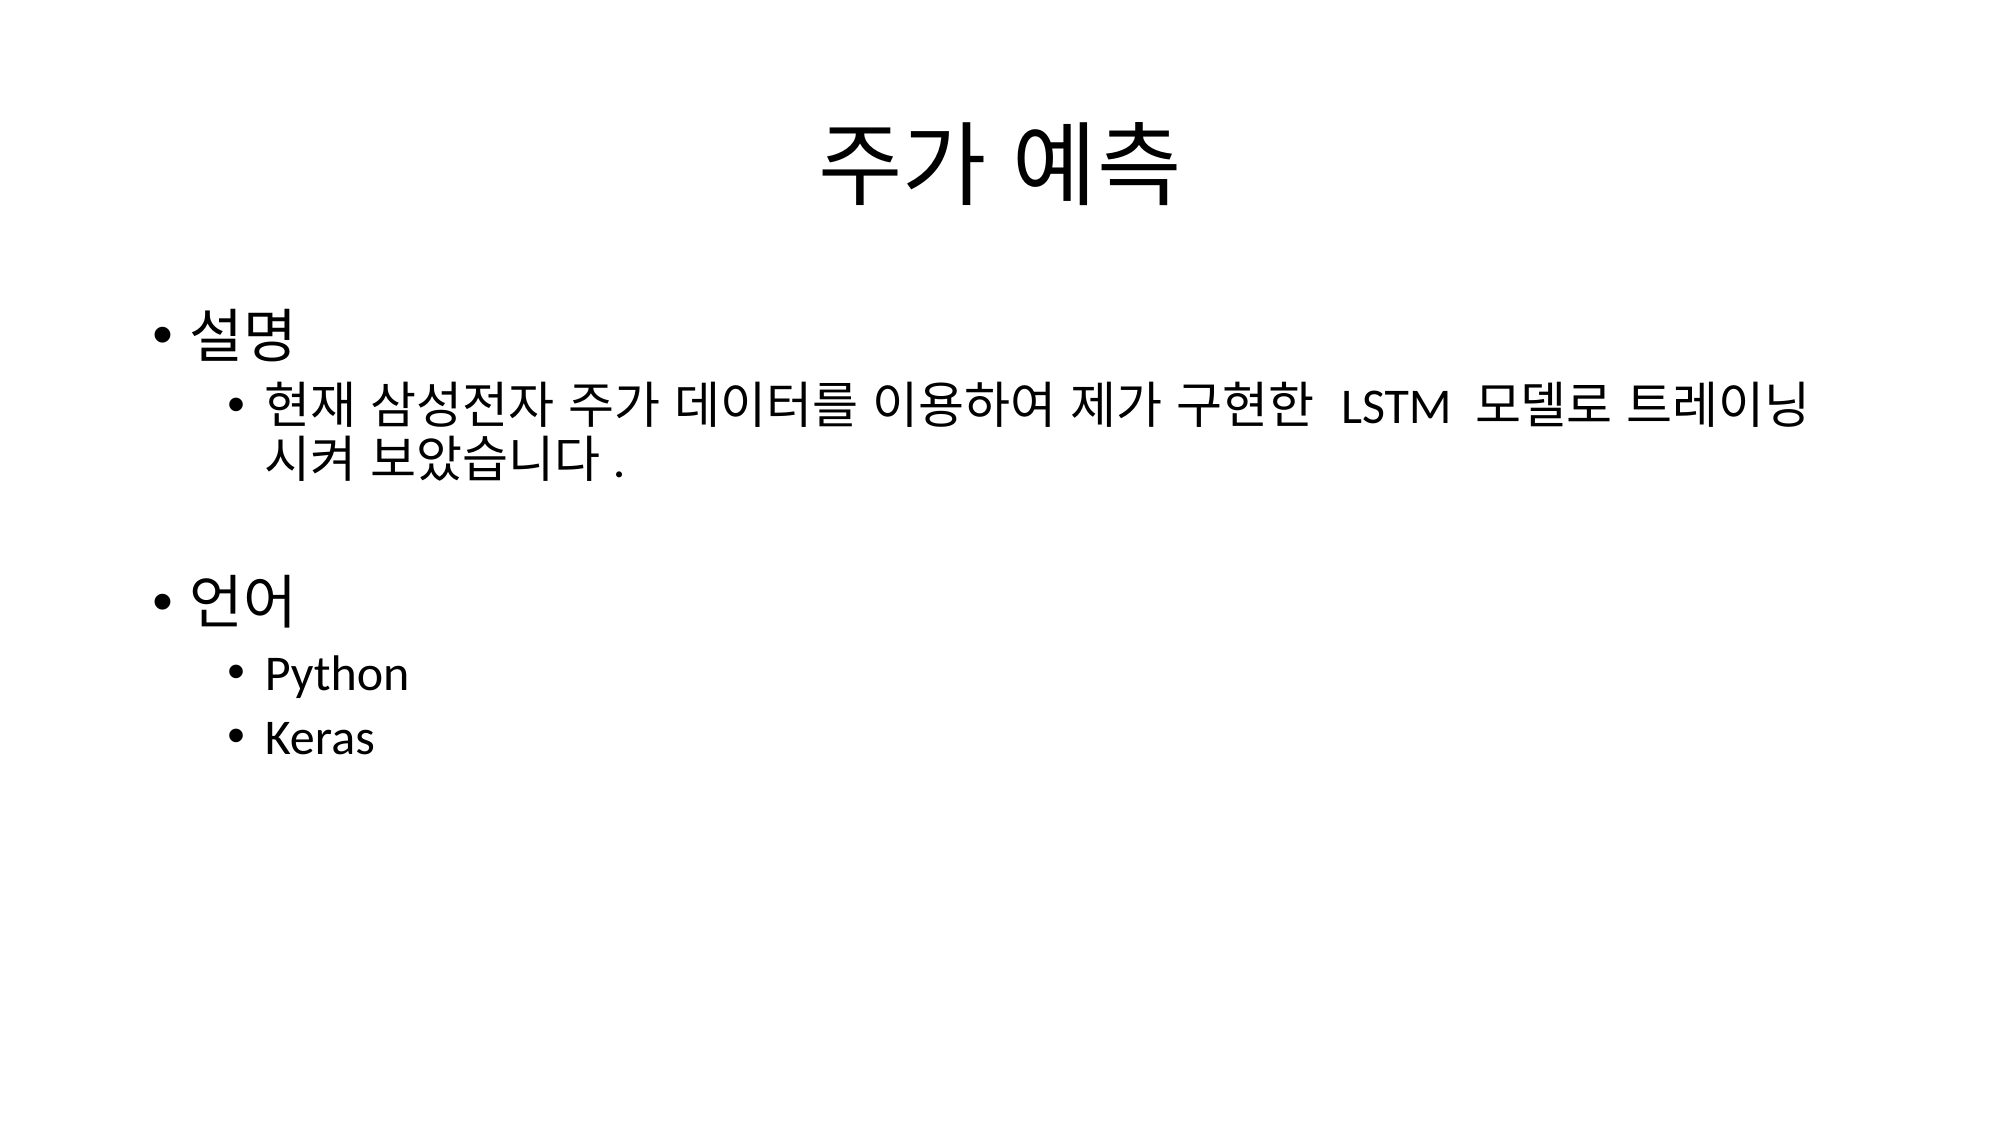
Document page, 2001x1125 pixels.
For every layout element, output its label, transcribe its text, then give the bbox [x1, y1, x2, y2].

list 설명 현재 삼성전자 주가 데이터를 이용하여 제가 구현한 LSTM 모델로 트레이닝 시켜 보았습니다. 언어 Python Keras [137, 299, 1863, 1014]
title 주가 예측 [137, 59, 1863, 278]
